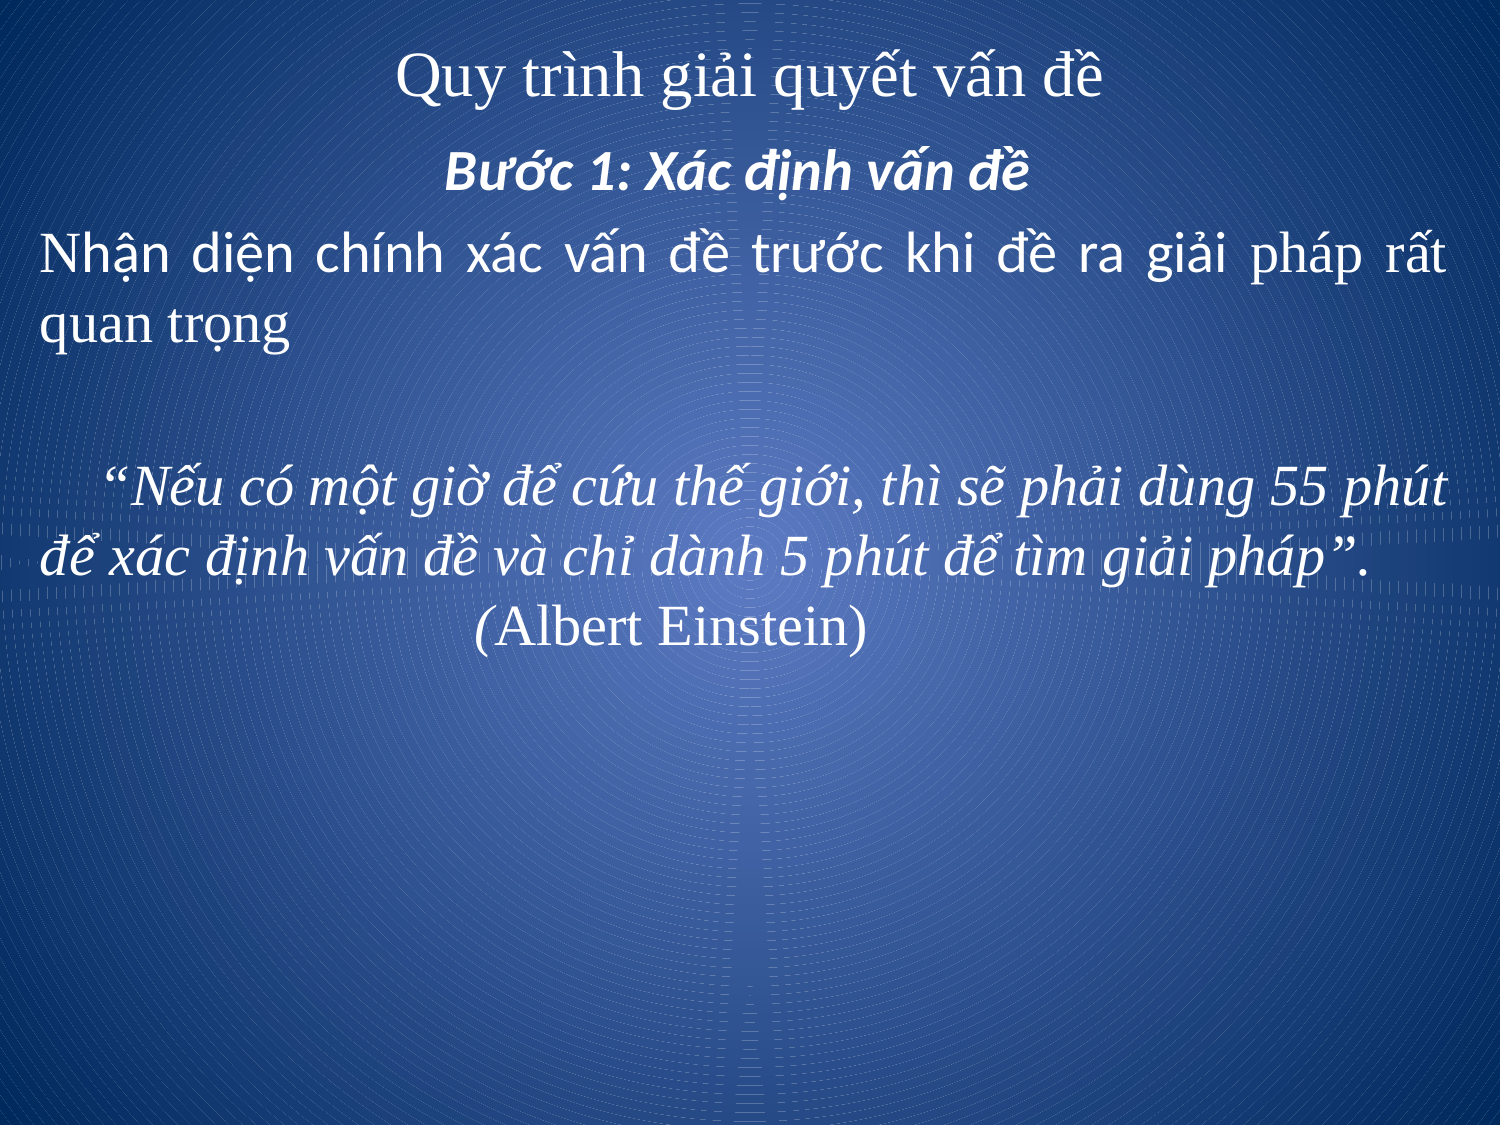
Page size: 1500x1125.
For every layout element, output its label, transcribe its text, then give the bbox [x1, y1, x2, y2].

list Bước 1: Xác định vấn đề Nhận diện chính xác vấn đề trước khi đề ra giải pháp rất quan trọng “Nếu có một giờ để cứu thế giới, thì sẽ phải dùng 55 phút để xác định vấn đề và chỉ dành 5 phút để tìm giải pháp”. (Albert Einstein) [24, 125, 1463, 1100]
title Quy trình giải quyết vấn đề [75, 24, 1425, 118]
